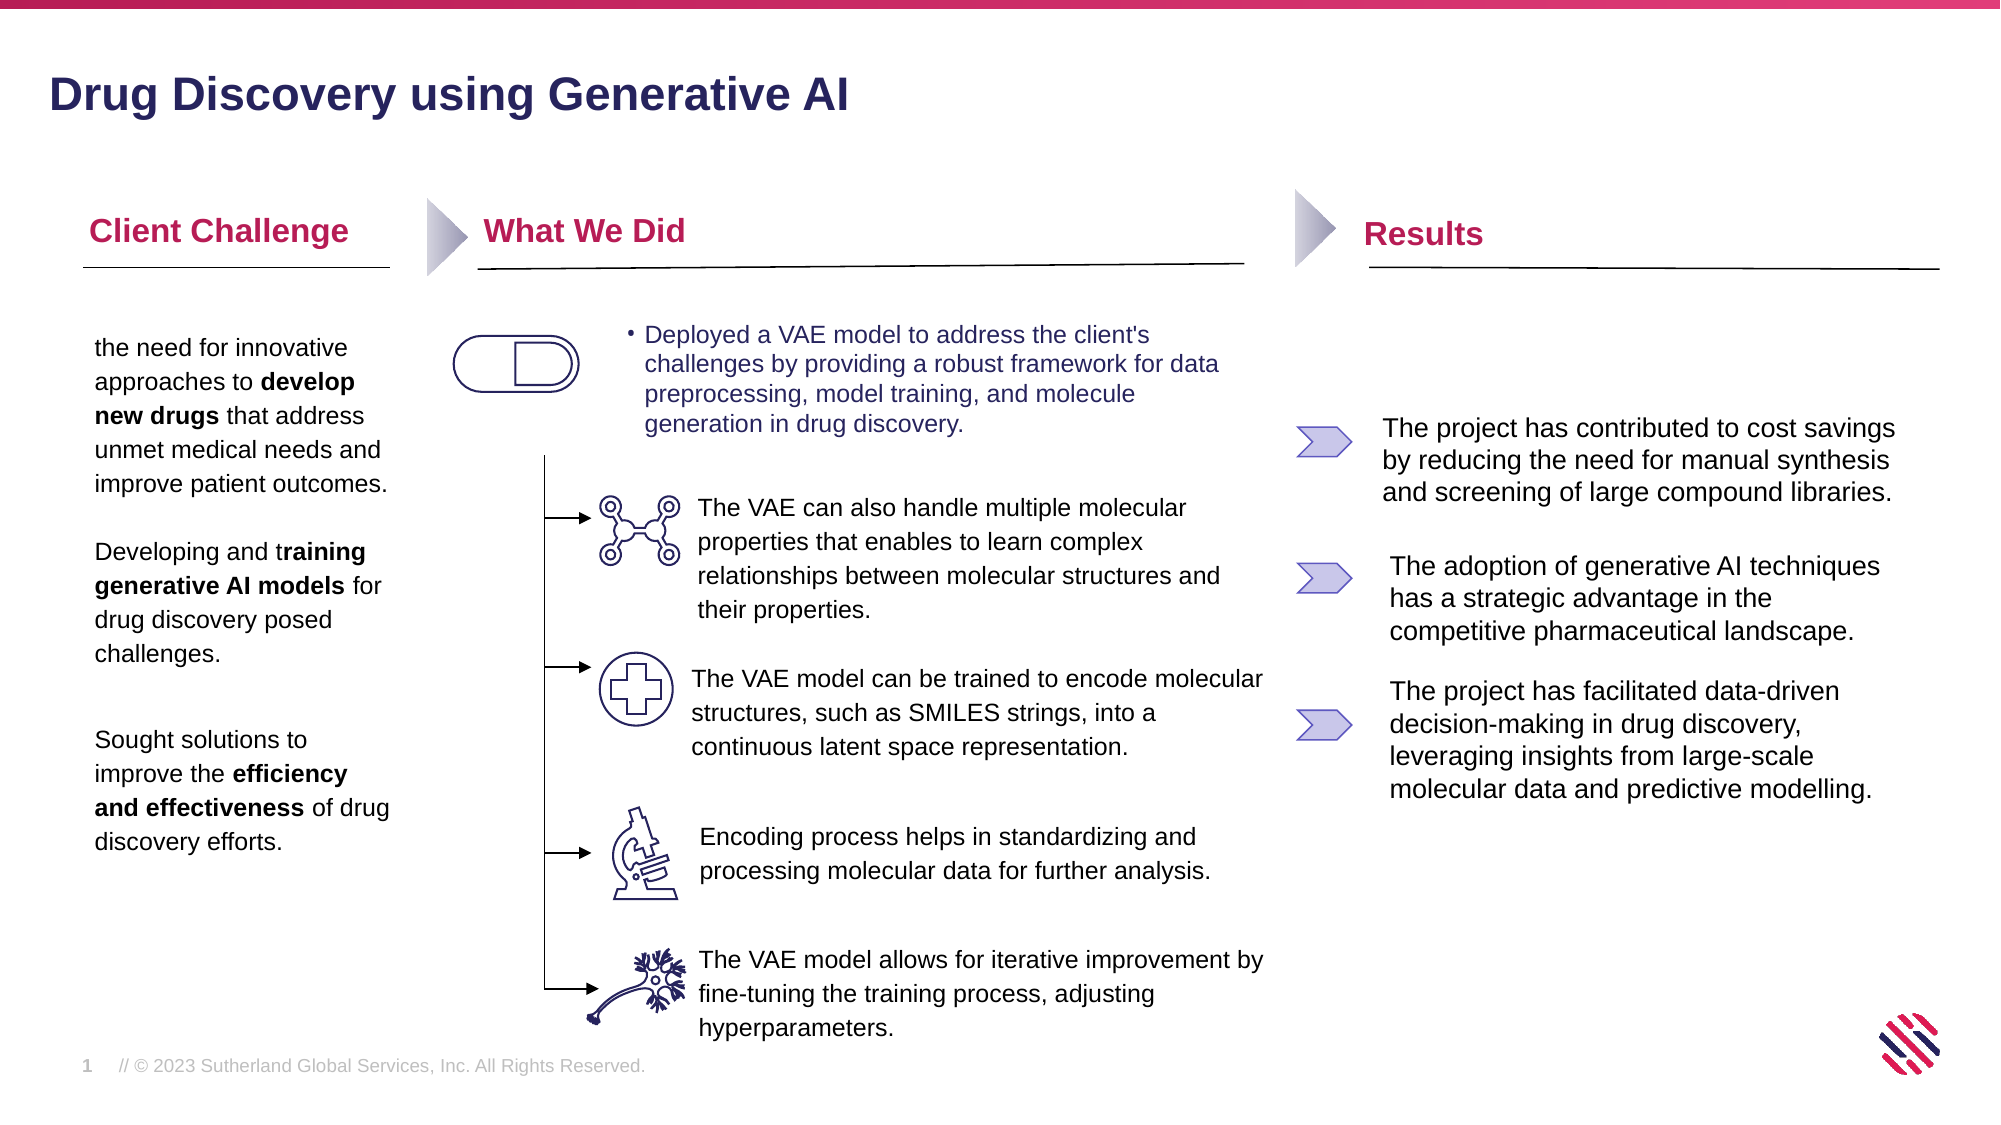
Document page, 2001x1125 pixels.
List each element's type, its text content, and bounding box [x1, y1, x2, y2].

text_box The project has facilitated data-driven decision-making in drug discovery, leveraging insights from large-scale molecular data and predictive modelling. [1383, 667, 1906, 810]
text_box [600, 496, 680, 566]
text_box the need for innovative approaches to develop new drugs that address unmet medical needs and improve patient outcomes. Developing and training generative AI models for drug discovery posed challenges. Sought solutions to improve the efficiency and effectiveness of drug discovery efforts. [86, 319, 399, 863]
text_box [566, 668, 592, 856]
text_box [1297, 710, 1352, 740]
text_box The adoption of generative AI techniques has a strategic advantage in the competitive pharmaceutical landscape. [1383, 542, 1906, 652]
text_box Encoding process helps in standardizing and processing molecular data for further analysis. [693, 810, 1278, 891]
slide_number 1 [73, 1046, 102, 1125]
text_box The VAE can also handle multiple molecular properties that enables to learn complex relationships between molecular structures and their properties. [691, 481, 1278, 630]
text_box [587, 949, 685, 1025]
picture [1879, 1013, 1940, 1075]
text_box The VAE model can be trained to encode molecular structures, such as SMILES strings, into a continuous latent space representation. [685, 652, 1290, 767]
text_box [544, 668, 599, 995]
text_box [427, 199, 468, 276]
text_box [1295, 189, 1336, 267]
title Drug Discovery using Generative AI [41, 35, 1281, 155]
text_box Client Challenge [83, 203, 391, 255]
text_box The project has contributed to cost savings by reducing the need for manual synthesis and screening of large compound libraries. [1376, 403, 1913, 514]
text_box The VAE model allows for iterative improvement by fine-tuning the training process, adjusting hyperparameters. [692, 933, 1277, 1048]
text_box [1297, 427, 1352, 457]
text_box [599, 652, 673, 726]
text_box Results [1357, 206, 2000, 259]
text_box What We Did [477, 203, 1036, 255]
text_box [477, 263, 1245, 270]
text_box [453, 335, 579, 392]
text_box [613, 807, 678, 900]
text_box Deployed a VAE model to address the client's challenges by providing a robust framework for data preprocessing, model training, and molecule generation in drug discovery. [620, 312, 1256, 474]
text_box [1297, 563, 1352, 593]
text_box [544, 455, 592, 674]
text_box [545, 456, 592, 525]
